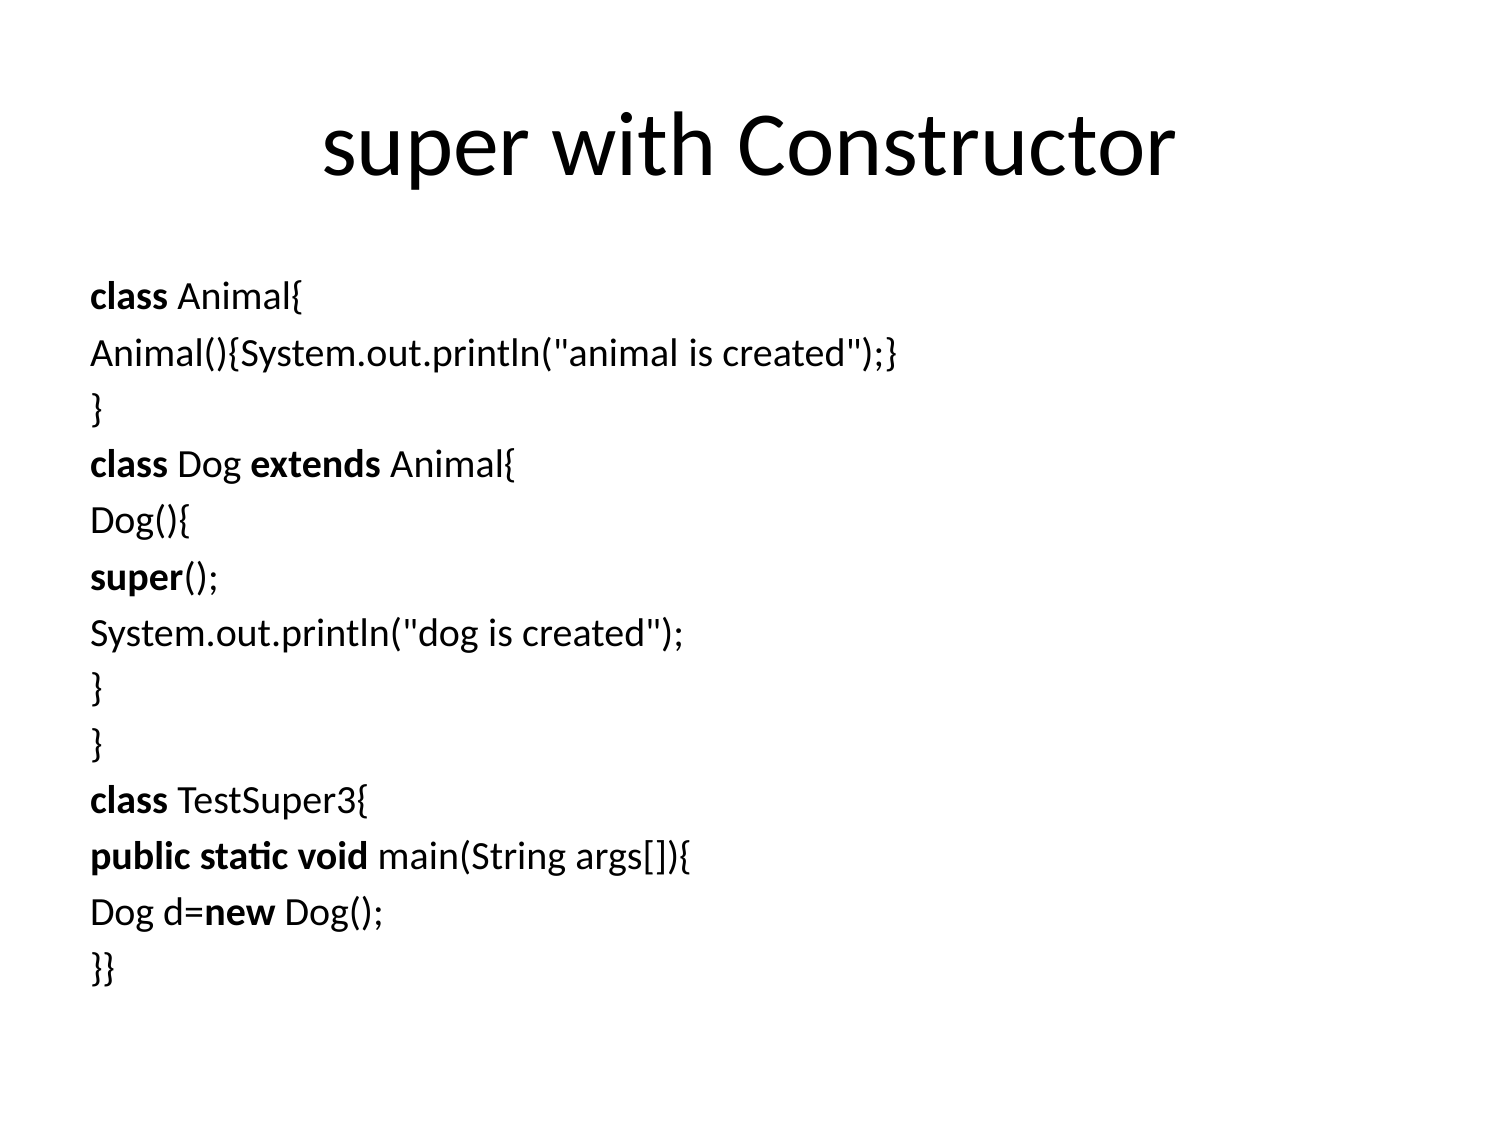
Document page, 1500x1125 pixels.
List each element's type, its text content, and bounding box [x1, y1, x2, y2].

title super with Constructor [75, 45, 1425, 233]
list class Animal{ Animal(){System.out.println("animal is created");} } class Dog extends Animal{ Dog(){ super(); System.out.println("dog is created"); } } class TestSuper3{ public static void main(String args[]){ Dog d=new Dog(); }} [75, 262, 1425, 1005]
